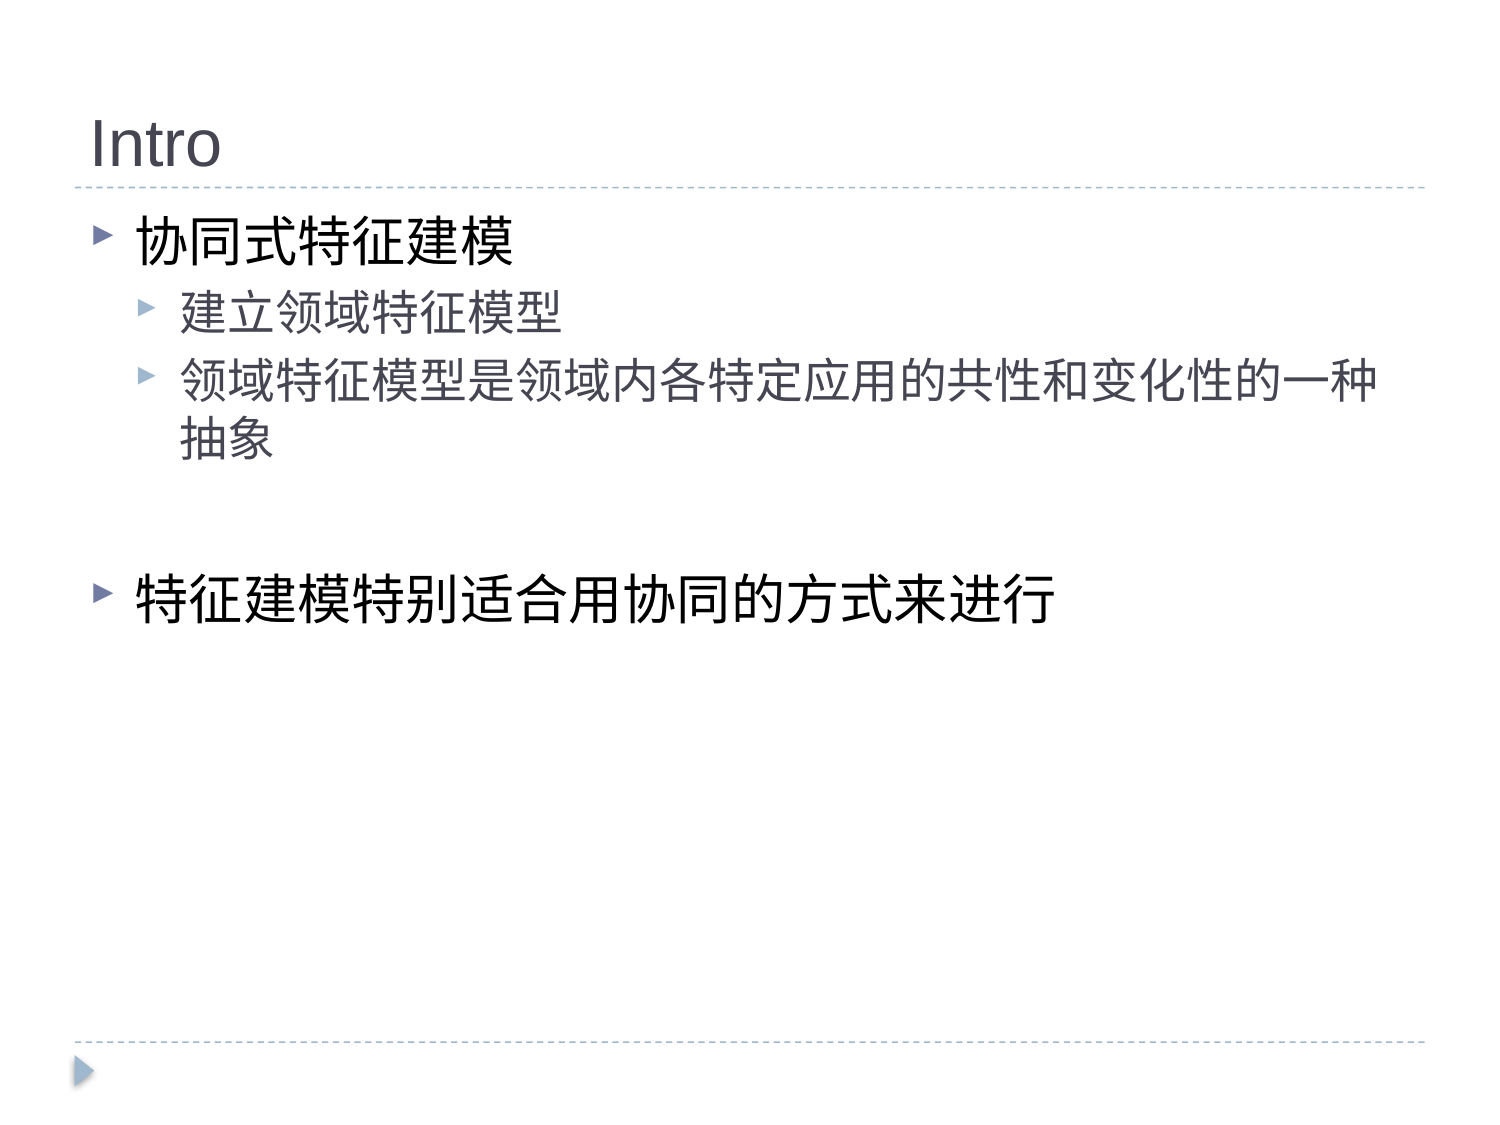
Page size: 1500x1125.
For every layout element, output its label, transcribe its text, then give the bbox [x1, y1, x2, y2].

list 协同式特征建模 建立领域特征模型 领域特征模型是领域内各特定应用的共性和变化性的一种抽象 特征建模特别适合用协同的方式来进行 [75, 200, 1425, 1010]
title Intro [75, 24, 1425, 188]
